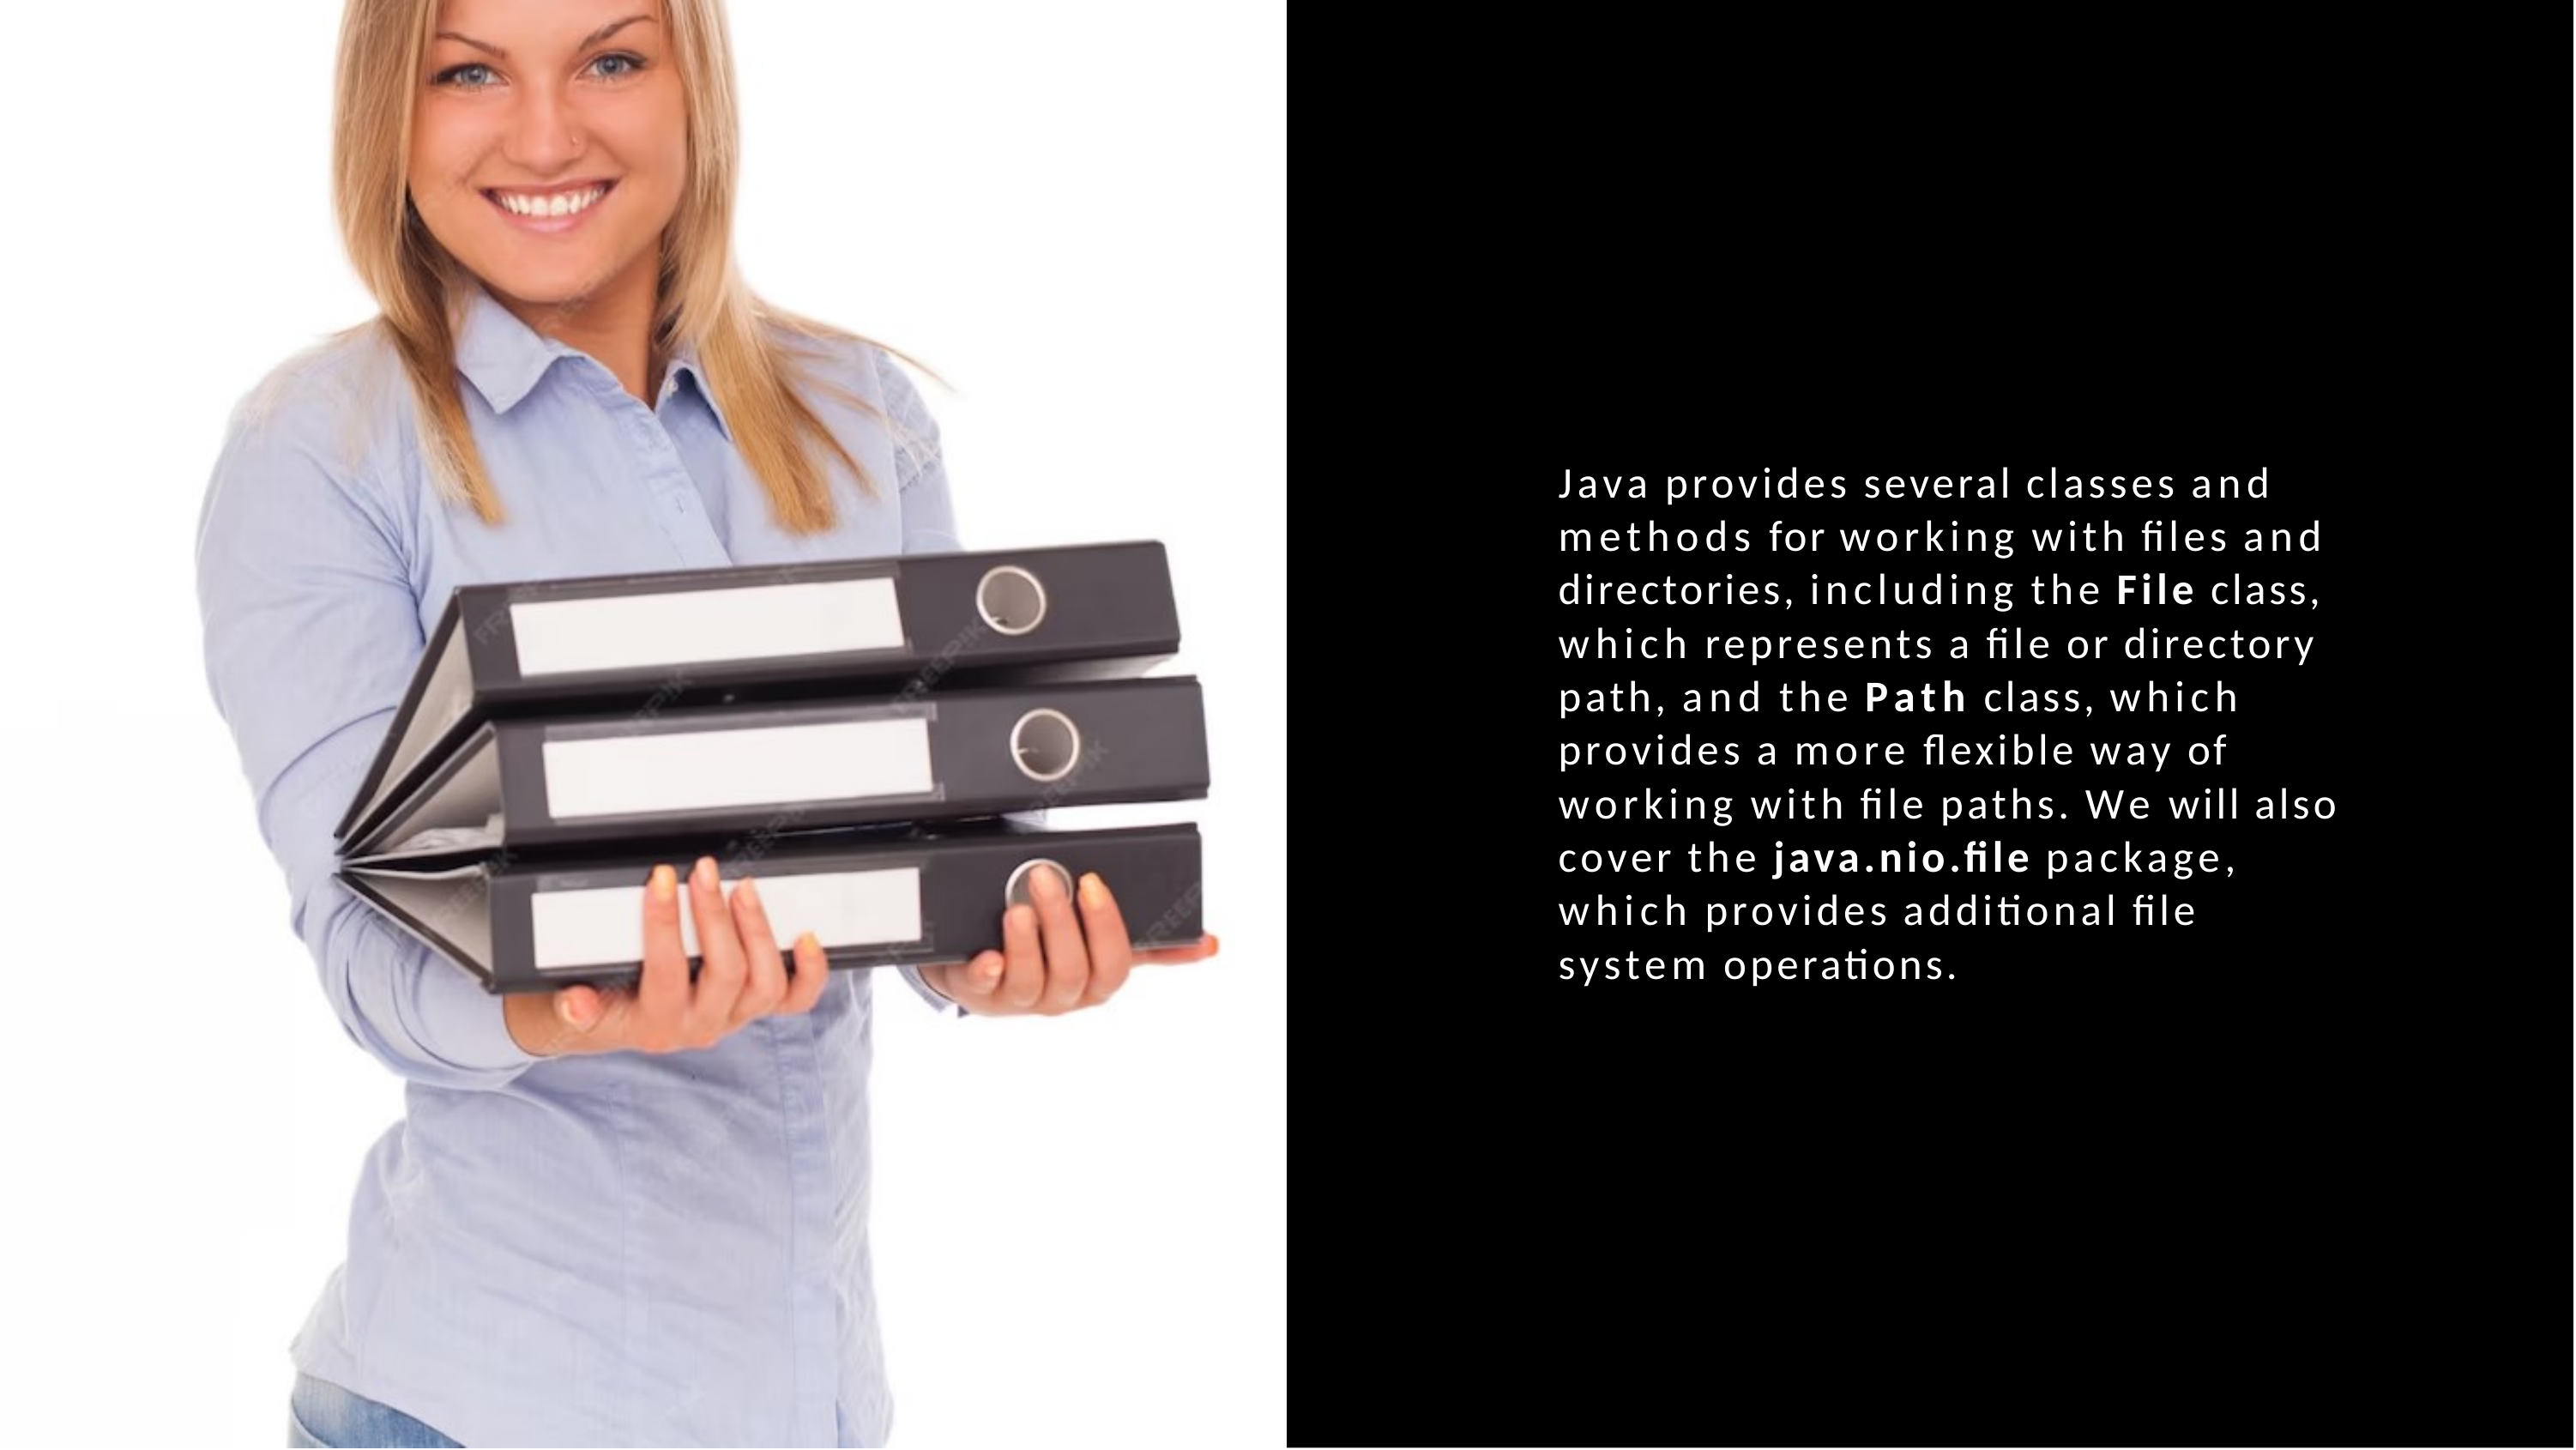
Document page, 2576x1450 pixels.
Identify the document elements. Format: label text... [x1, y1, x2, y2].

text_box Java provides several classes and methods for working with ﬁles and directories, including the File class, which represents a ﬁle or directory path, and the Path class, which provides a more ﬂexible way of working with ﬁle paths. We will also cover the java.nio.ﬁle package, which provides additional ﬁle system operations. [1556, 451, 2350, 988]
text_box [1288, 0, 2573, 1448]
title Working with Files and Directories [1290, 158, 2467, 543]
picture [0, 0, 1288, 1448]
